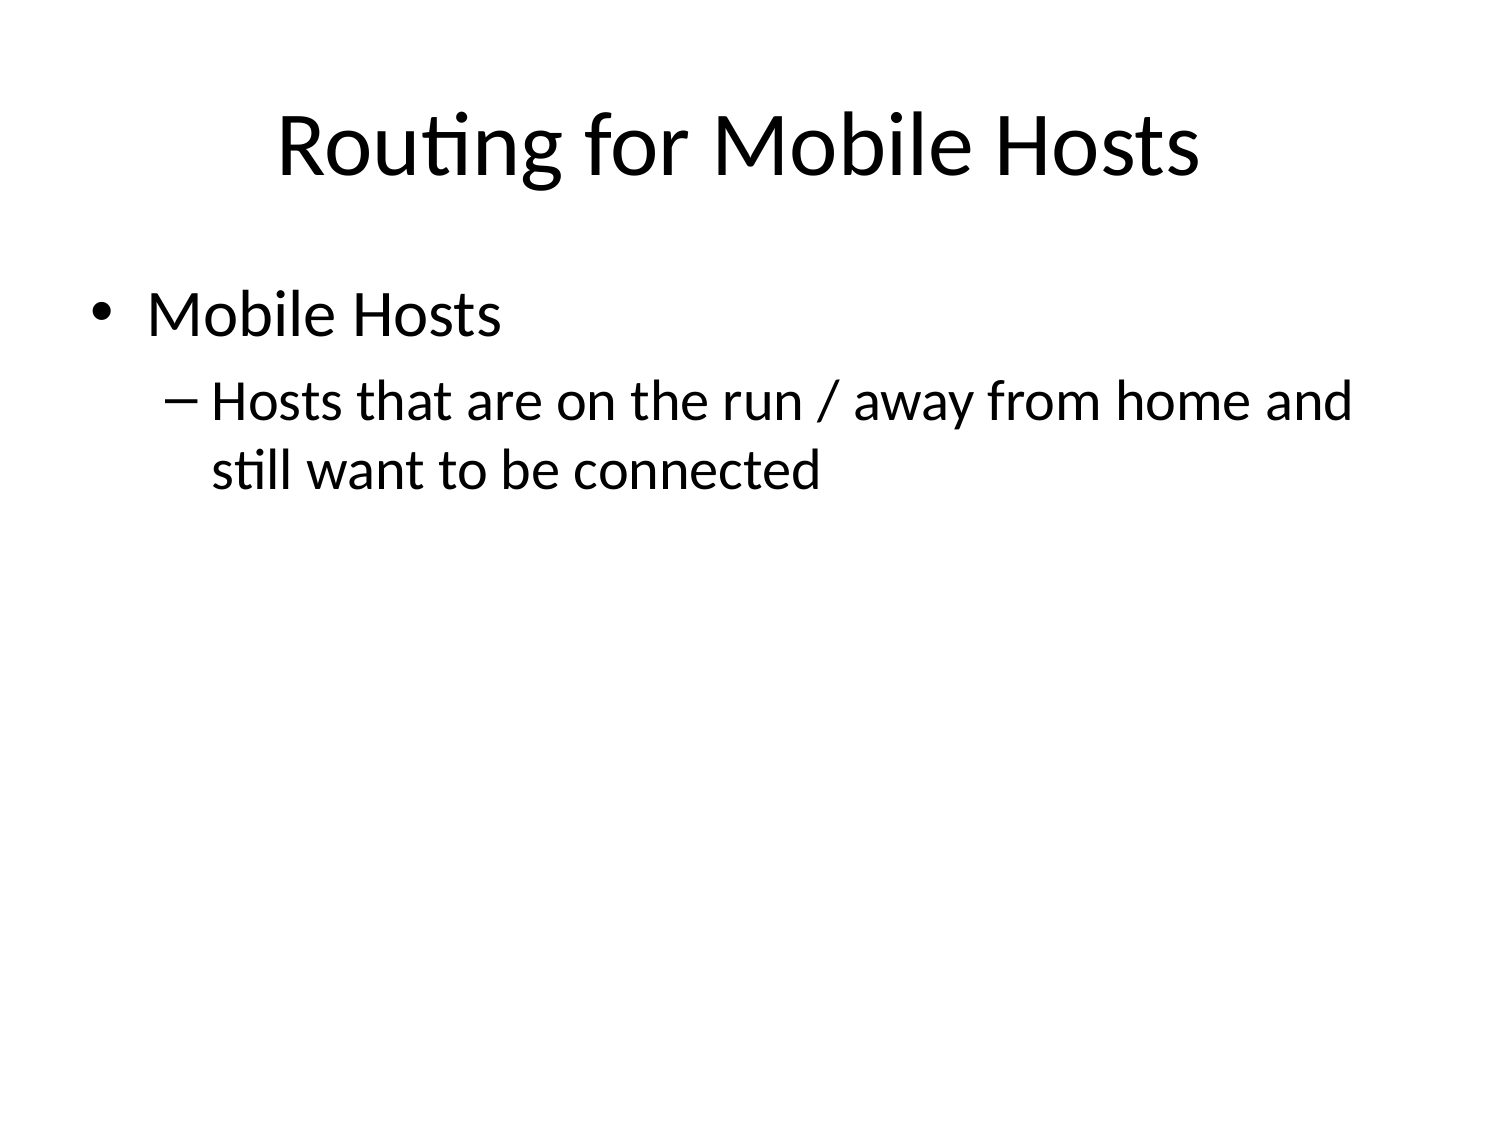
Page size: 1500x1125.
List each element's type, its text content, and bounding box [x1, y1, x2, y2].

title Routing for Mobile Hosts [75, 45, 1425, 233]
list Mobile Hosts Hosts that are on the run / away from home and still want to be connected [75, 262, 1425, 1005]
